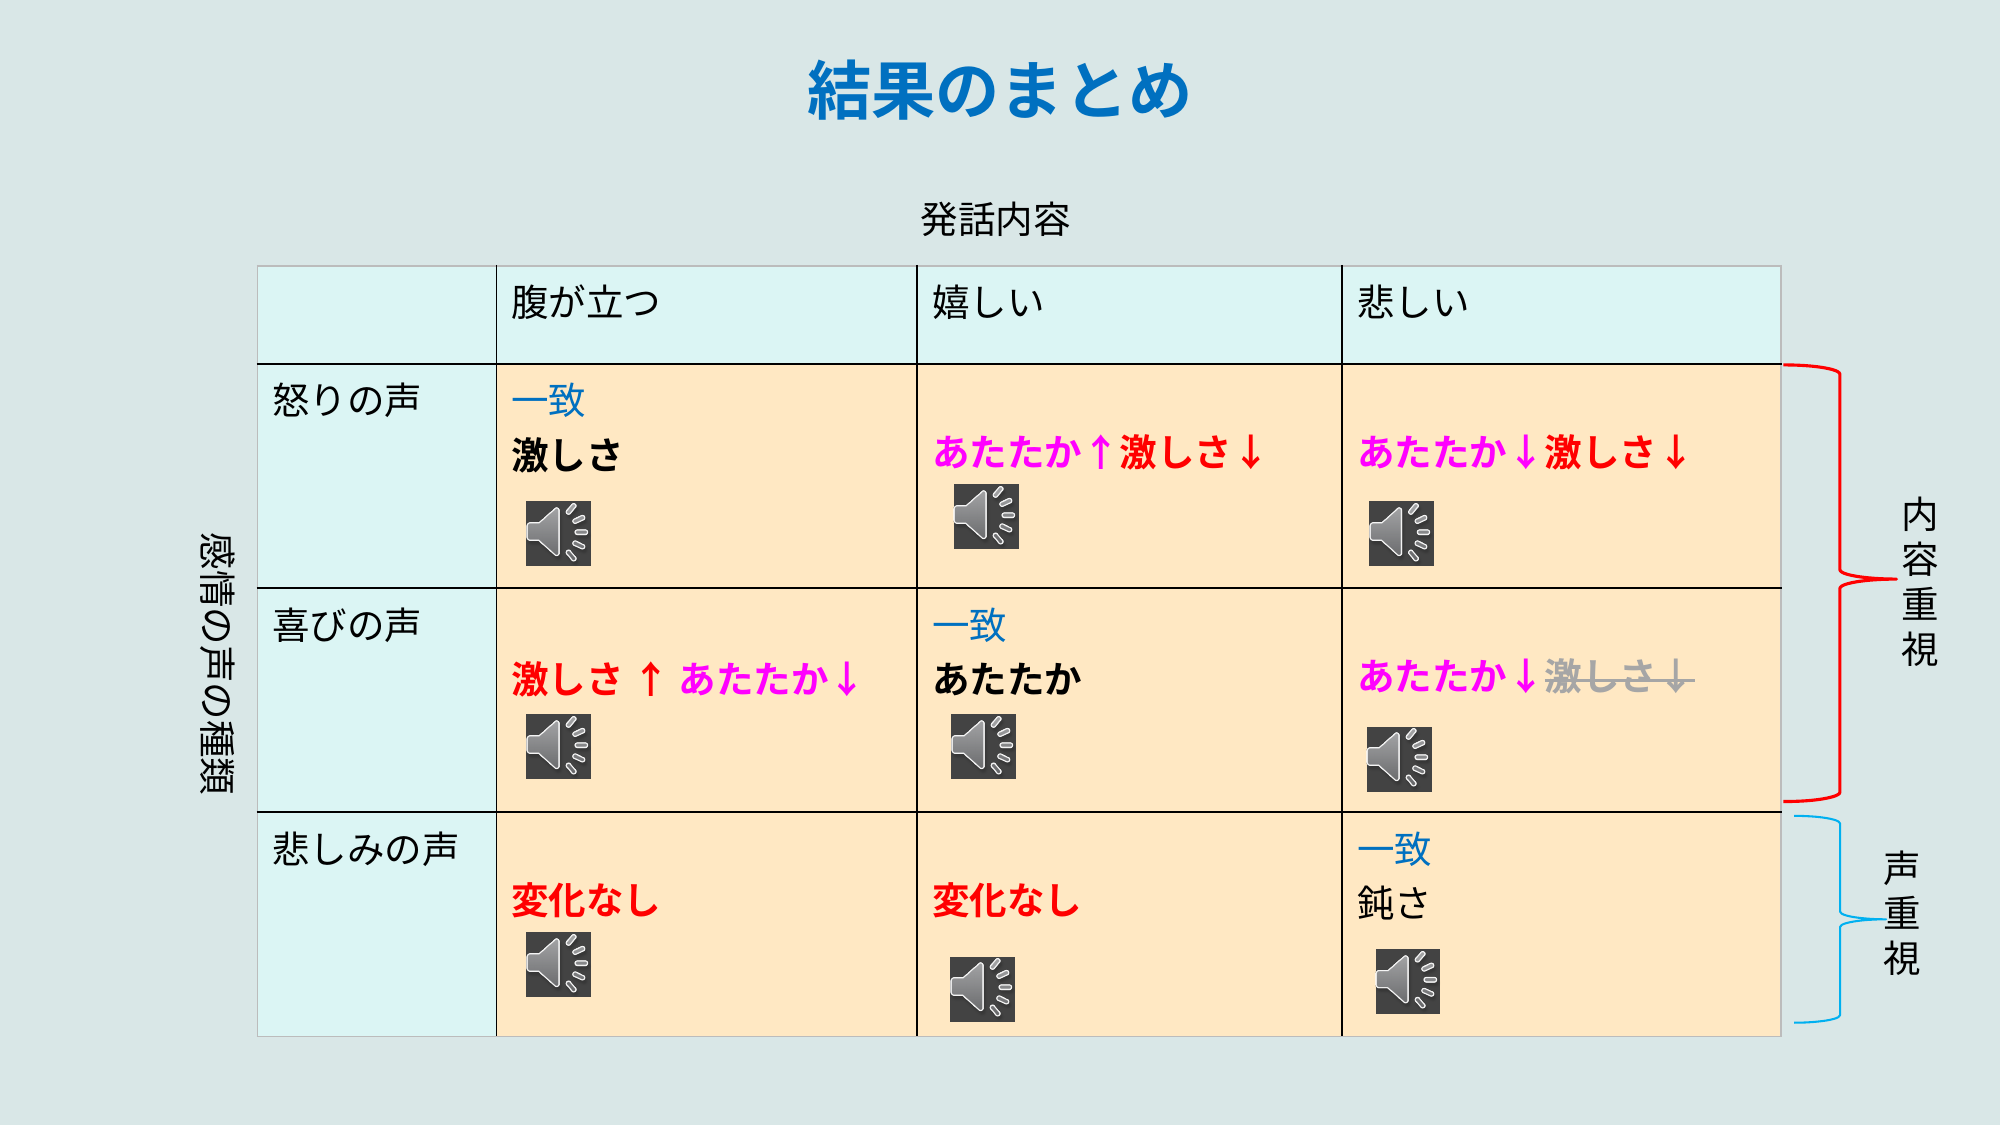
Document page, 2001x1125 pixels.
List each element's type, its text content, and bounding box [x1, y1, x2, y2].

title 結果のまとめ [162, 42, 1838, 135]
text_box 声重視 [1897, 837, 1952, 988]
table_header 腹が立つ [497, 267, 916, 363]
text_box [172, 364, 1897, 1037]
text_box 発話内容 [793, 188, 1299, 249]
table_header [258, 267, 496, 363]
table_header 悲しい [1343, 267, 1780, 363]
text_box 内容重視 [1897, 483, 1969, 679]
table_header 嬉しい [918, 267, 1341, 363]
